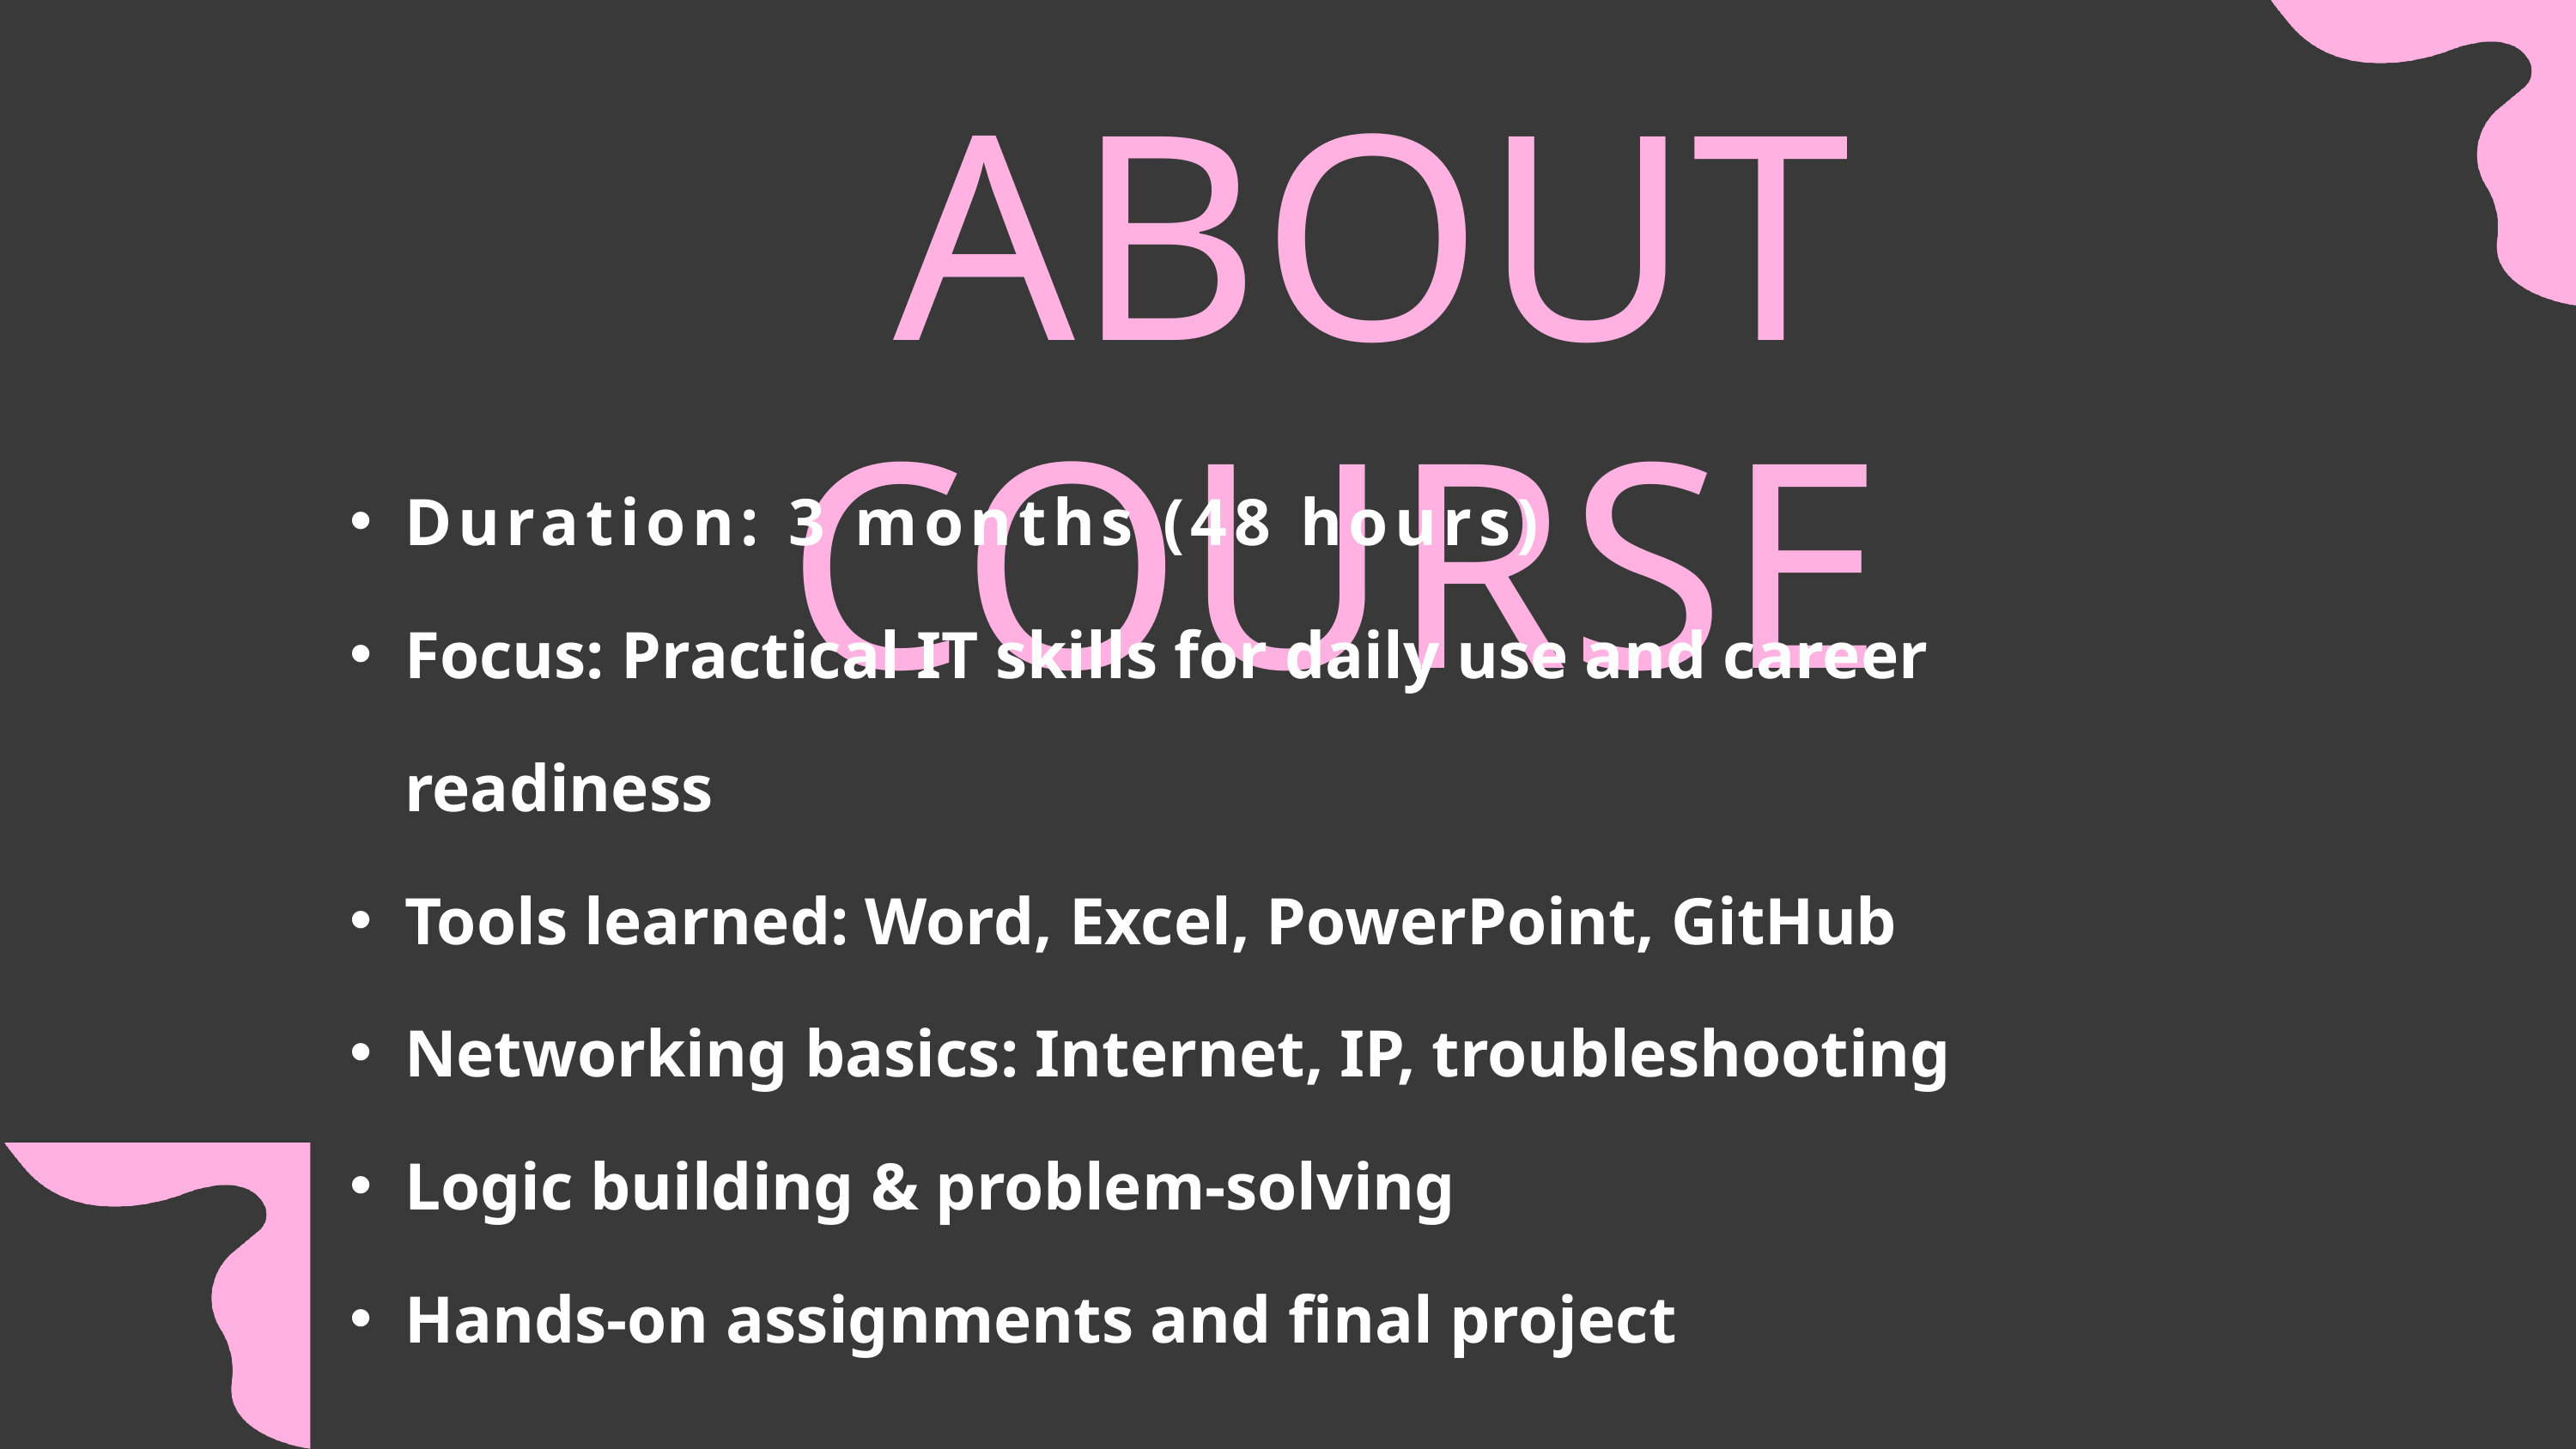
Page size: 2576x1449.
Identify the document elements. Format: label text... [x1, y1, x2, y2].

text_box Duration: 3 months (48 hours) Focus: Practical IT skills for daily use and career readiness Tools learned: Word, Excel, PowerPoint, GitHub Networking basics: Internet, IP, troubleshooting Logic building & problem-solving Hands-on assignments and final project [295, 292, 2251, 1449]
text_box [3, 1143, 311, 1449]
text_box ABOUT COURSE [494, 70, 2251, 292]
text_box [2269, 0, 2576, 306]
